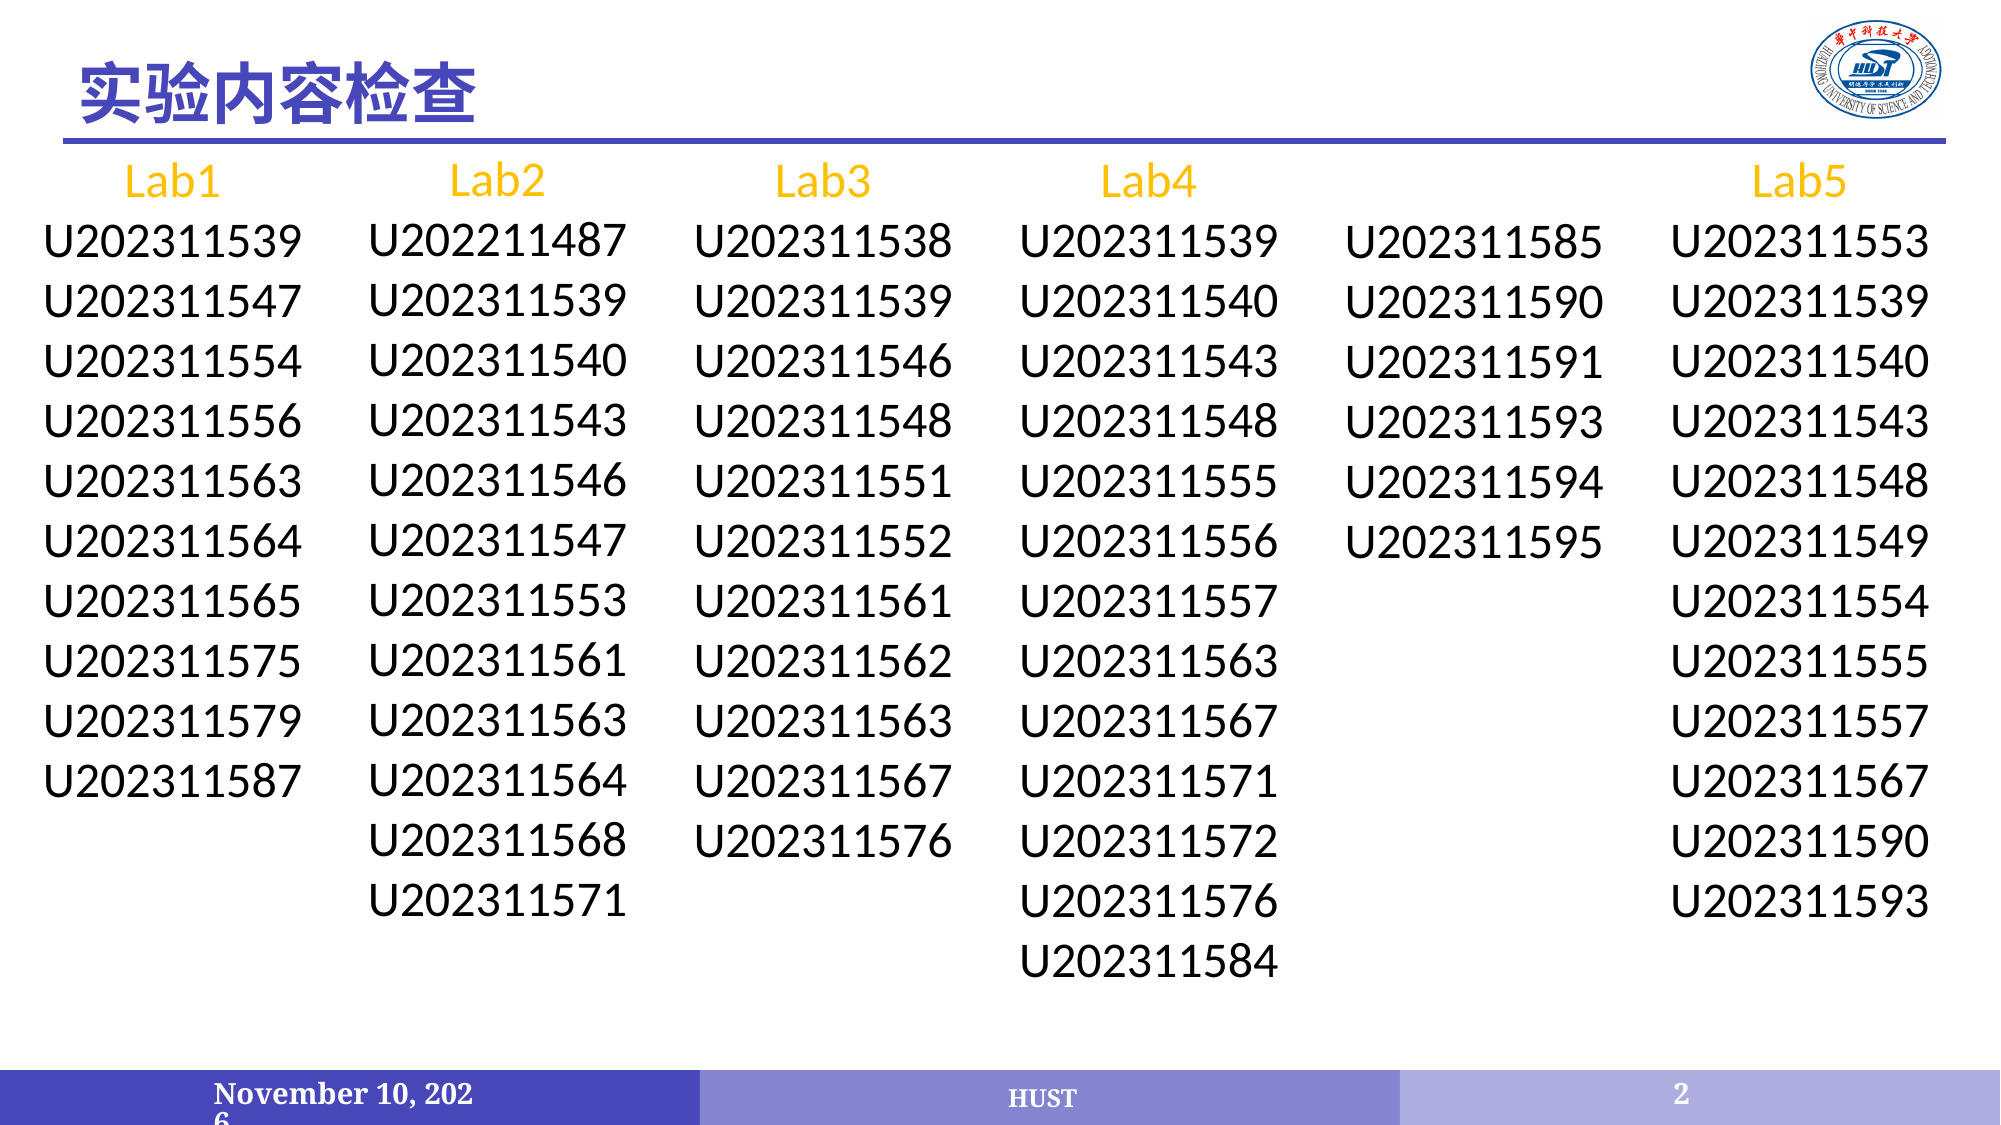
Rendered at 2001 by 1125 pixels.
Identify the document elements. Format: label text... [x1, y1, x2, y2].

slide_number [198, 1065, 502, 1125]
text_box [502, 1069, 699, 1125]
text_box 实验内容检查 [63, 53, 1179, 140]
text_box Lab4 U202311539 U202311540 U202311543 U202311548 U202311555 U202311556 U202311557 U202311563 U202311567 U202311571 U202311572 U202311576 U202311584 [1001, 142, 1297, 1056]
text_box U202311585 U202311590 U202311591 U202311593 U202311594 U202311595 [1326, 201, 1622, 577]
slide_number 2 [1615, 1050, 1749, 1125]
text_box [1749, 1069, 2000, 1125]
text_box Lab5 U202311553 U202311539 U202311540 U202311543 U202311548 U202311549 U202311554 U202311555 U202311557 U202311567 U202311590 U202311593 [1652, 140, 1948, 936]
footer HUST [671, 1075, 1414, 1120]
text_box Lab1 U202311539 U202311547 U202311554 U202311556 U202311563 U202311564 U202311565 U202311575 U202311579 U202311587 [24, 140, 321, 816]
text_box Lab2 U202211487 U202311539 U202311540 U202311543 U202311546 U202311547 U202311553 U202311561 U202311563 U202311564 U202311568 U202311571 [349, 142, 646, 934]
picture [1807, 16, 1947, 121]
text_box [699, 1120, 1399, 1125]
text_box [1399, 1069, 1615, 1125]
text_box Lab3 U202311538 U202311539 U202311546 U202311548 U202311551 U202311552 U202311561 U202311562 U202311563 U202311567 U202311576 [675, 142, 971, 876]
text_box [0, 1069, 198, 1125]
text_box [699, 1069, 1399, 1075]
